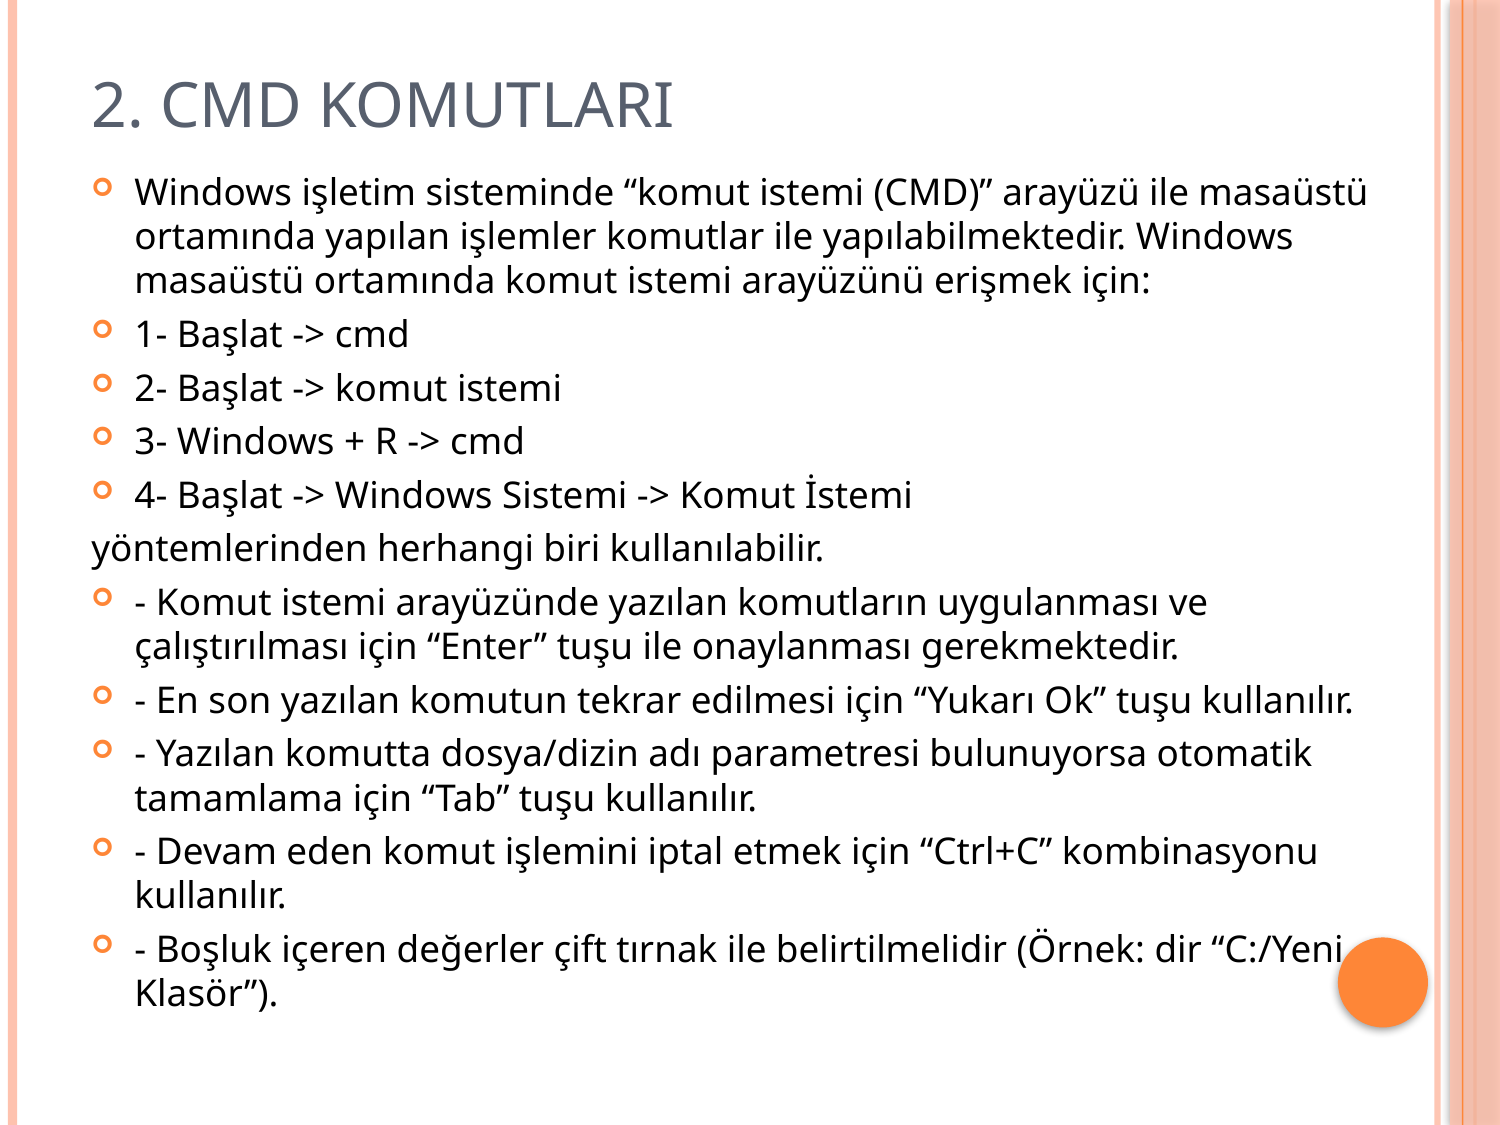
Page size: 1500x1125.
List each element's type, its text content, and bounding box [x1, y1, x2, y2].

title 2. CMD Komutları [76, 0, 1302, 148]
list Windows işletim sisteminde “komut istemi (CMD)” arayüzü ile masaüstü ortamında yapılan işlemler komutlar ile yapılabilmektedir. Windows masaüstü ortamında komut istemi arayüzünü erişmek için: 1- Başlat -> cmd 2- Başlat -> komut istemi 3- Windows + R -> cmd 4- Başlat -> Windows Sistemi -> Komut İstemi yöntemlerinden herhangi biri kullanılabilir. - Komut istemi arayüzünde yazılan komutların uygulanması ve çalıştırılması için “Enter” tuşu ile onaylanması gerekmektedir. - En son yazılan komutun tekrar edilmesi için “Yukarı Ok” tuşu kullanılır. - Yazılan komutta dosya/dizin adı parametresi bulunuyorsa otomatik tamamlama için “Tab” tuşu kullanılır. - Devam eden komut işlemini iptal etmek için “Ctrl+C” kombinasyonu kullanılır. - Boşluk içeren değerler çift tırnak ile belirtilmelidir (Örnek: dir “C:/Yeni Klasör”). [76, 160, 1388, 1047]
